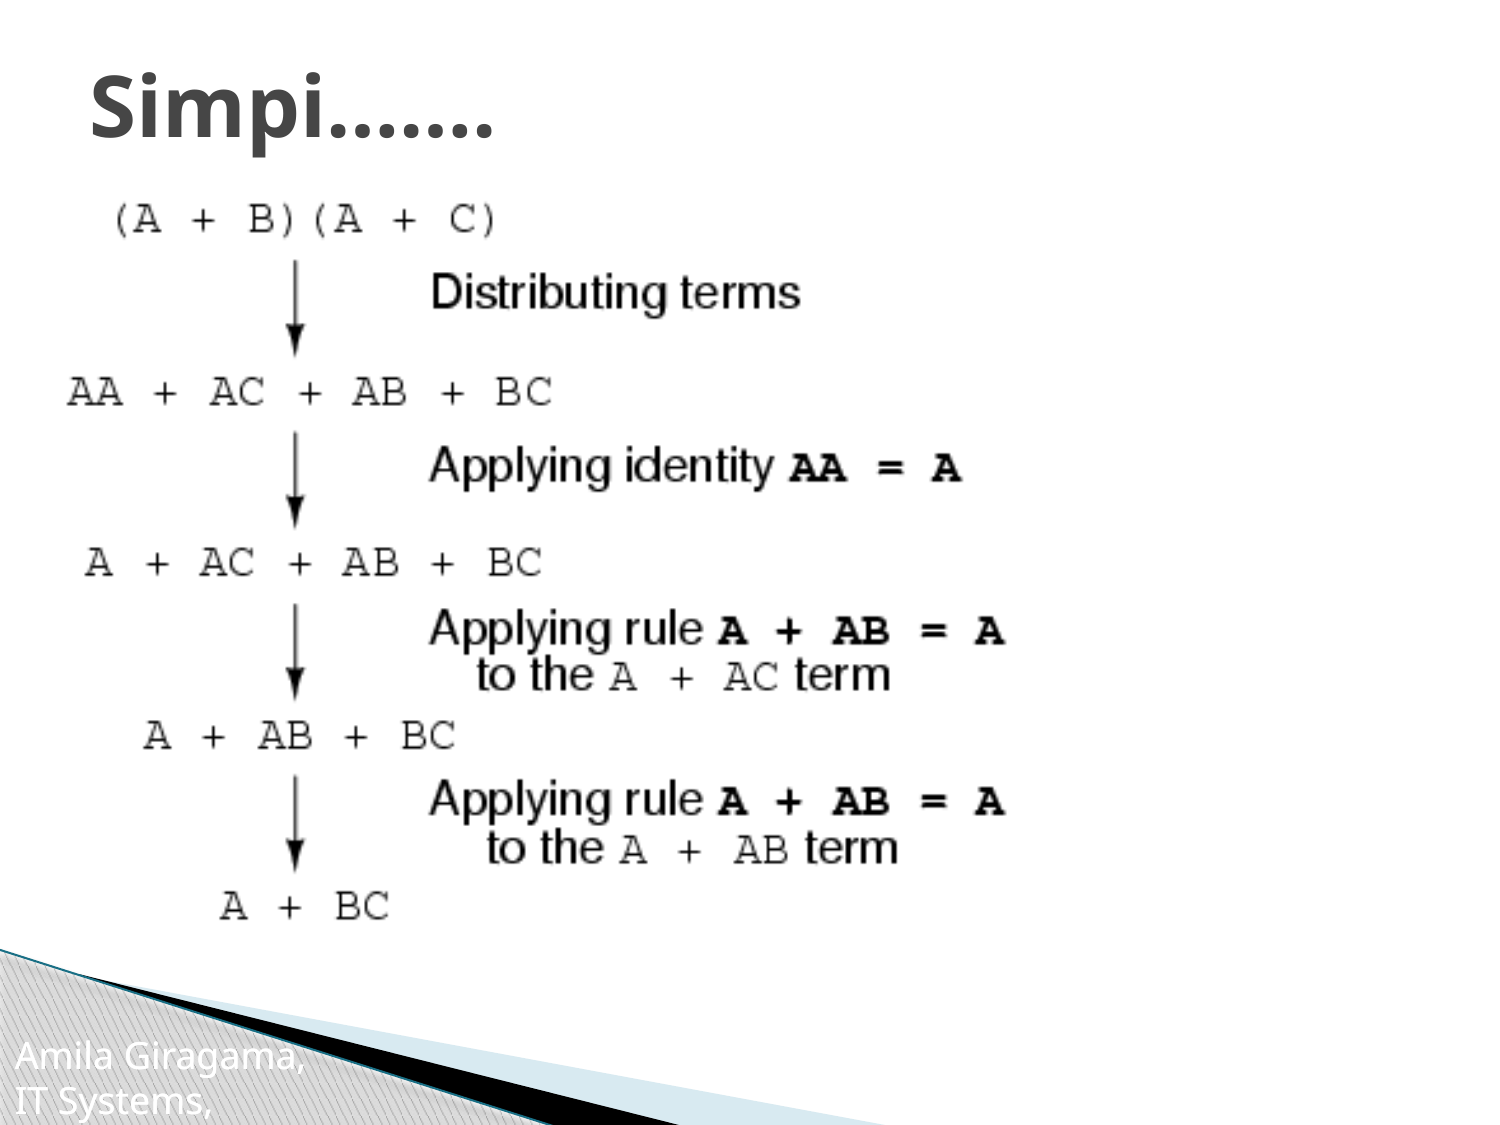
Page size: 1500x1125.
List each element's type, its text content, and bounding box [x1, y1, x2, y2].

picture [49, 187, 1017, 938]
text_box Simpi……. [74, 45, 1425, 233]
